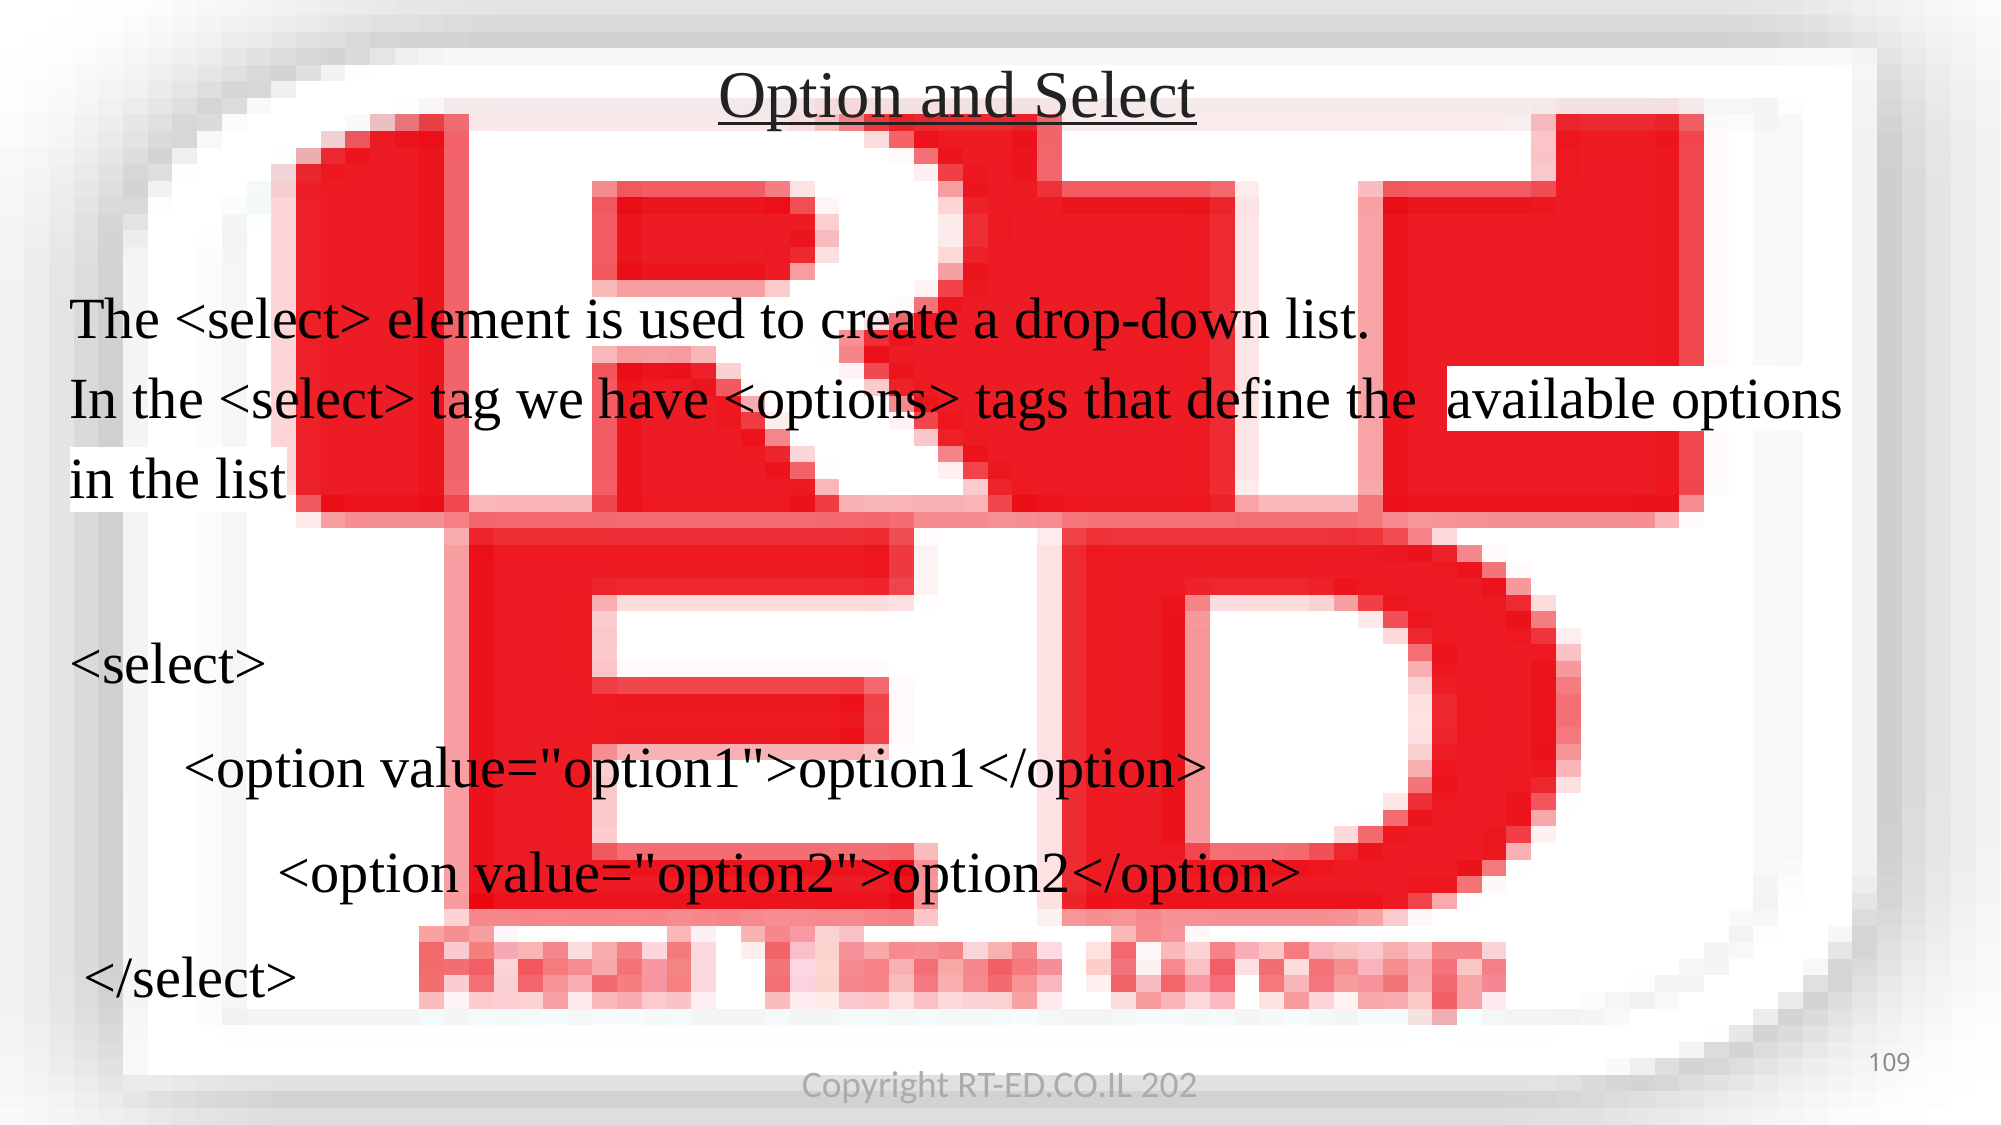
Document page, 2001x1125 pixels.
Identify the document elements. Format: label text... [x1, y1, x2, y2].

picture [0, 0, 2001, 1125]
text_box Copyright RT-ED.CO.IL 202 [787, 1052, 1213, 1113]
slide_number 109 [1853, 1019, 1974, 1106]
list The <select> element is used to create a drop-down list. In the <select> tag we have <options> tags that define the available options in the list <select> <option value="option1">option1</option> <option value="option2">option2</option> </select> [49, 249, 1914, 1125]
title Option and Select [25, 18, 1890, 129]
